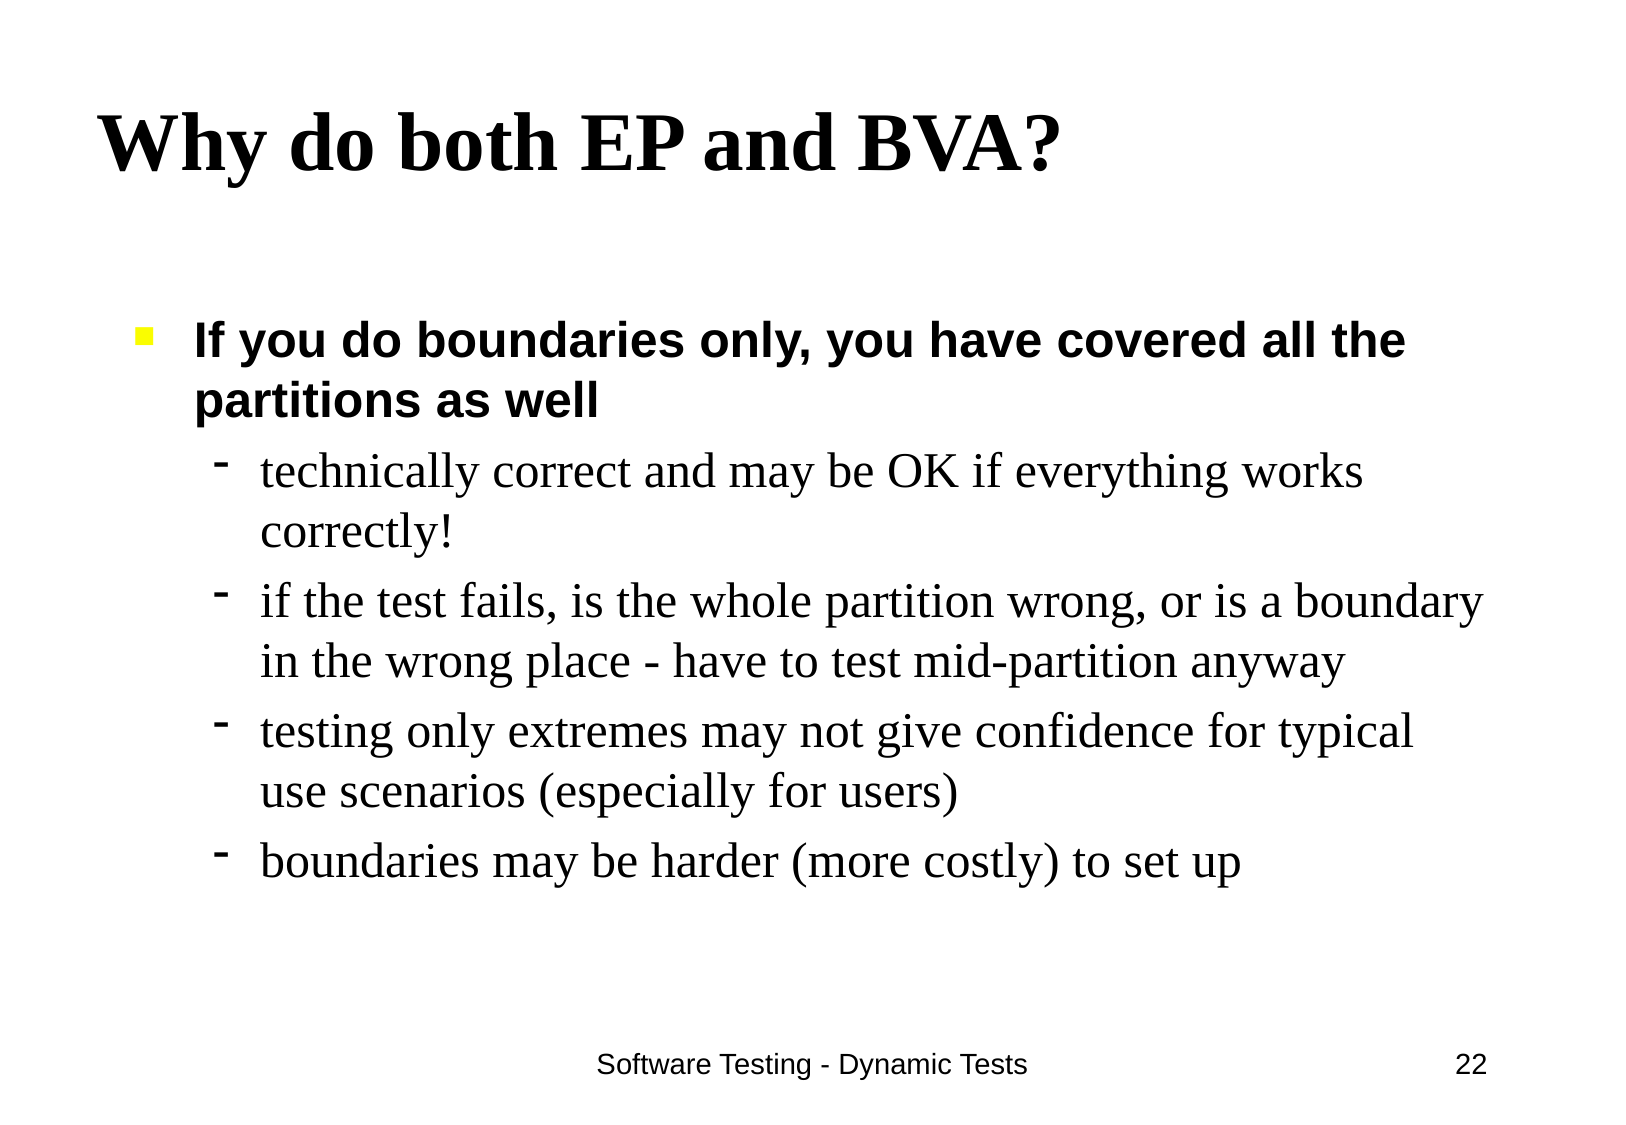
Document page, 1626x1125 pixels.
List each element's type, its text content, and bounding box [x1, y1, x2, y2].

footer Software Testing - Dynamic Tests [555, 1025, 1070, 1100]
slide_number 22 [1164, 1025, 1504, 1100]
title Why do both EP and BVA? [81, 87, 1463, 188]
list If you do boundaries only, you have covered all the partitions as well technically correct and may be OK if everything works correctly! if the test fails, is the whole partition wrong, or is a boundary in the wrong place - have to test mid-partition anyway testing only extremes may not give confidence for typical use scenarios (especially for users) boundaries may be harder (more costly) to set up [121, 299, 1504, 1000]
